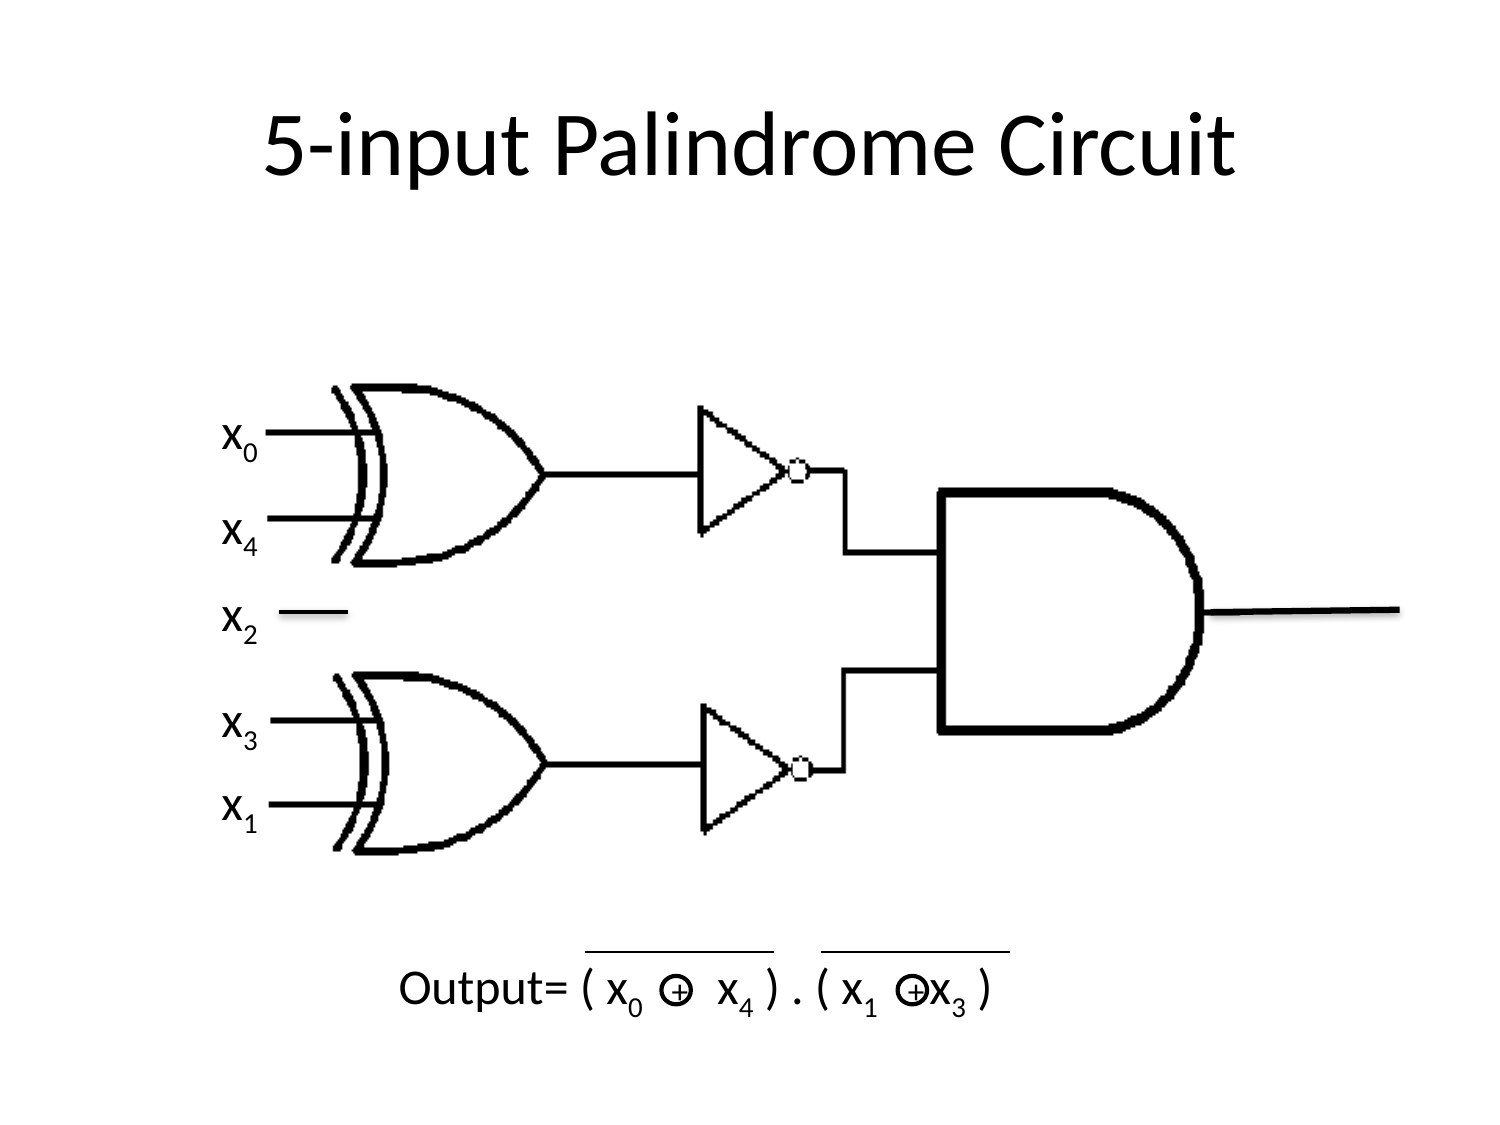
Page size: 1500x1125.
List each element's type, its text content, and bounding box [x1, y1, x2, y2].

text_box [1210, 609, 1400, 613]
text_box x1 [206, 763, 250, 847]
text_box x4 [206, 486, 250, 570]
text_box x2 [206, 574, 250, 658]
title 5-input Palindrome Circuit [75, 45, 1425, 233]
text_box x3 [206, 680, 250, 763]
text_box + [895, 973, 930, 1007]
text_box x0 [206, 392, 250, 476]
picture [255, 364, 1245, 870]
text_box + [659, 973, 693, 1007]
text_box Output= ( x0 x4 ) . ( x1 x3 ) [383, 947, 1500, 1031]
